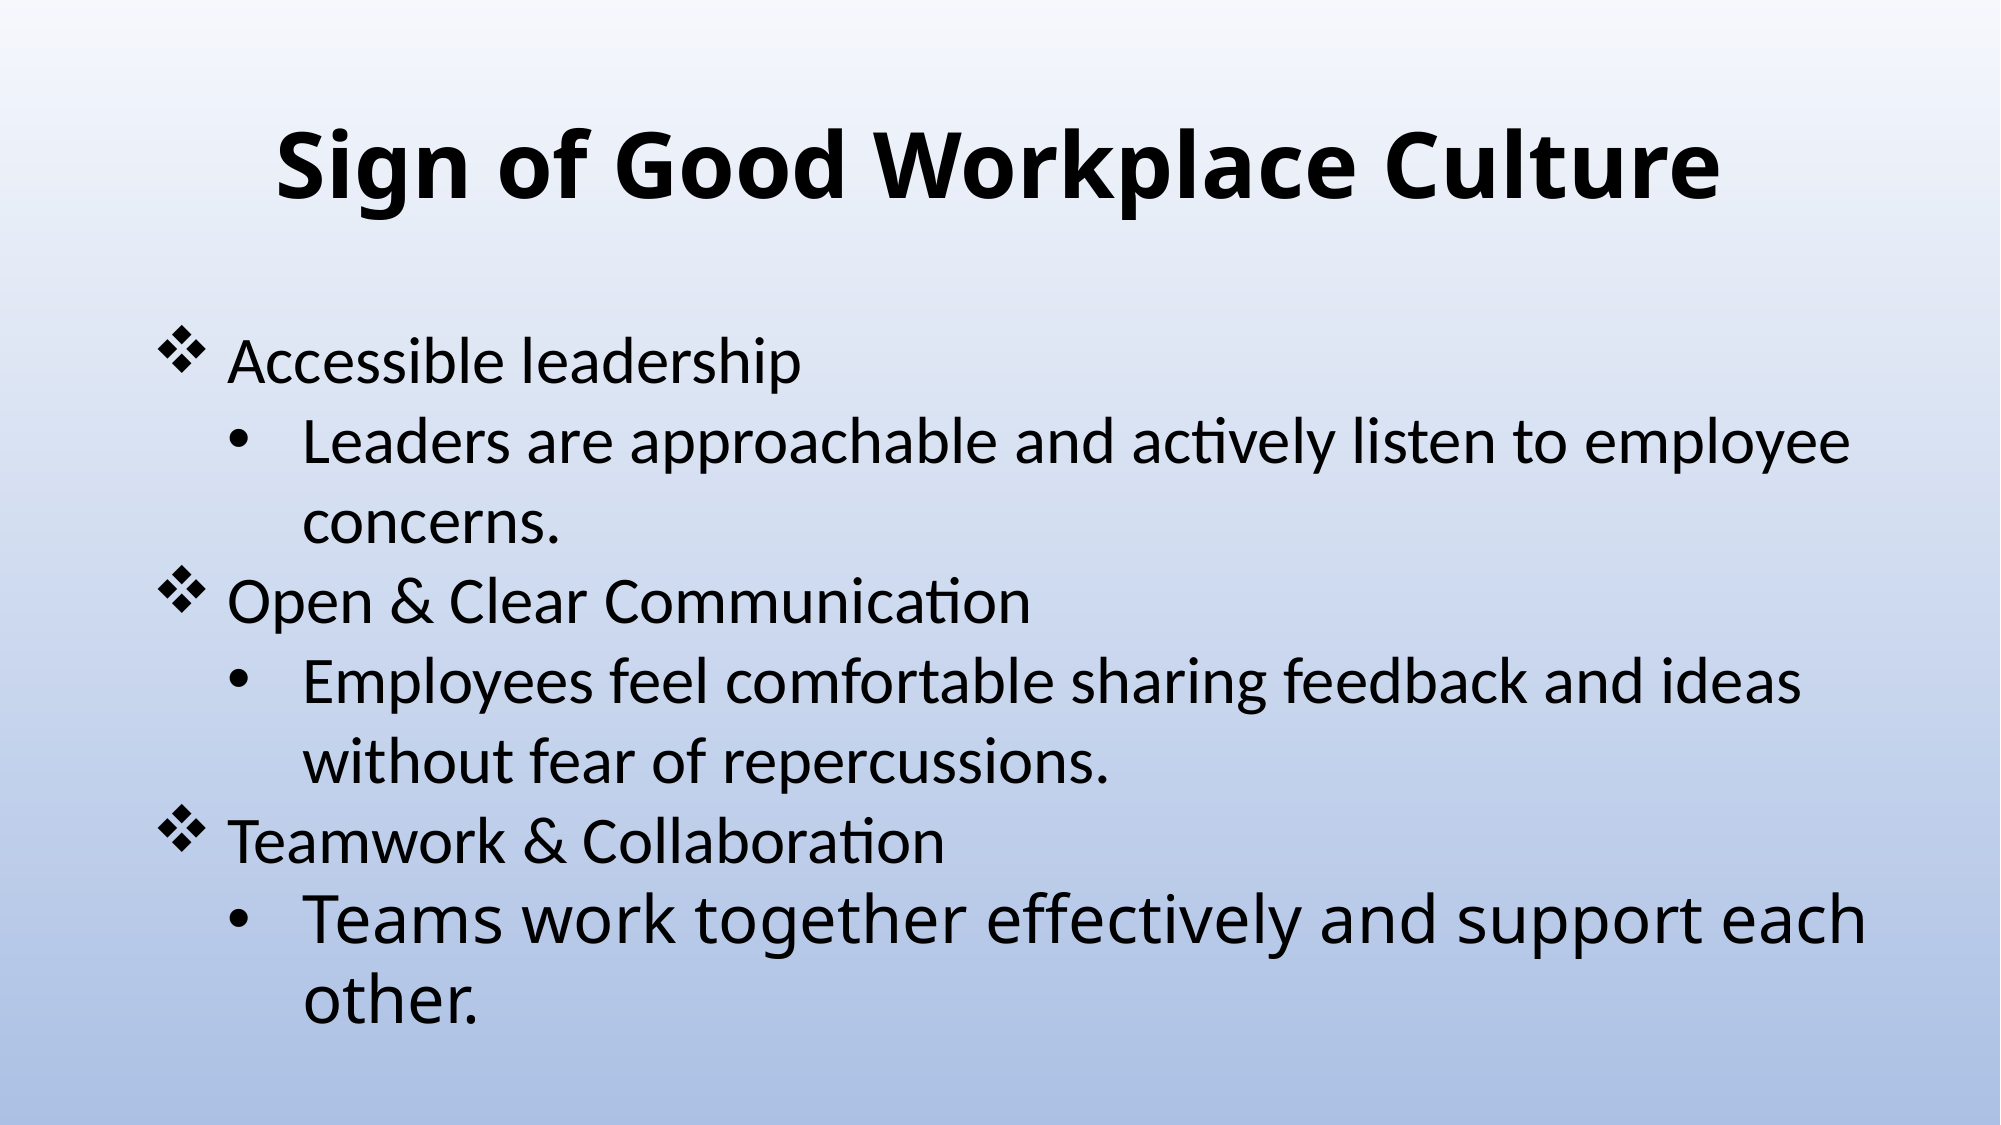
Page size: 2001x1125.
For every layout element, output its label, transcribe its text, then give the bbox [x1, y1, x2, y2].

text_box Accessible leadership Leaders are approachable and actively listen to employee concerns. Open & Clear Communication Employees feel comfortable sharing feedback and ideas without fear of repercussions. Teamwork & Collaboration Teams work together effectively and support each other. [137, 309, 1939, 1045]
title Sign of Good Workplace Culture [137, 59, 1863, 278]
